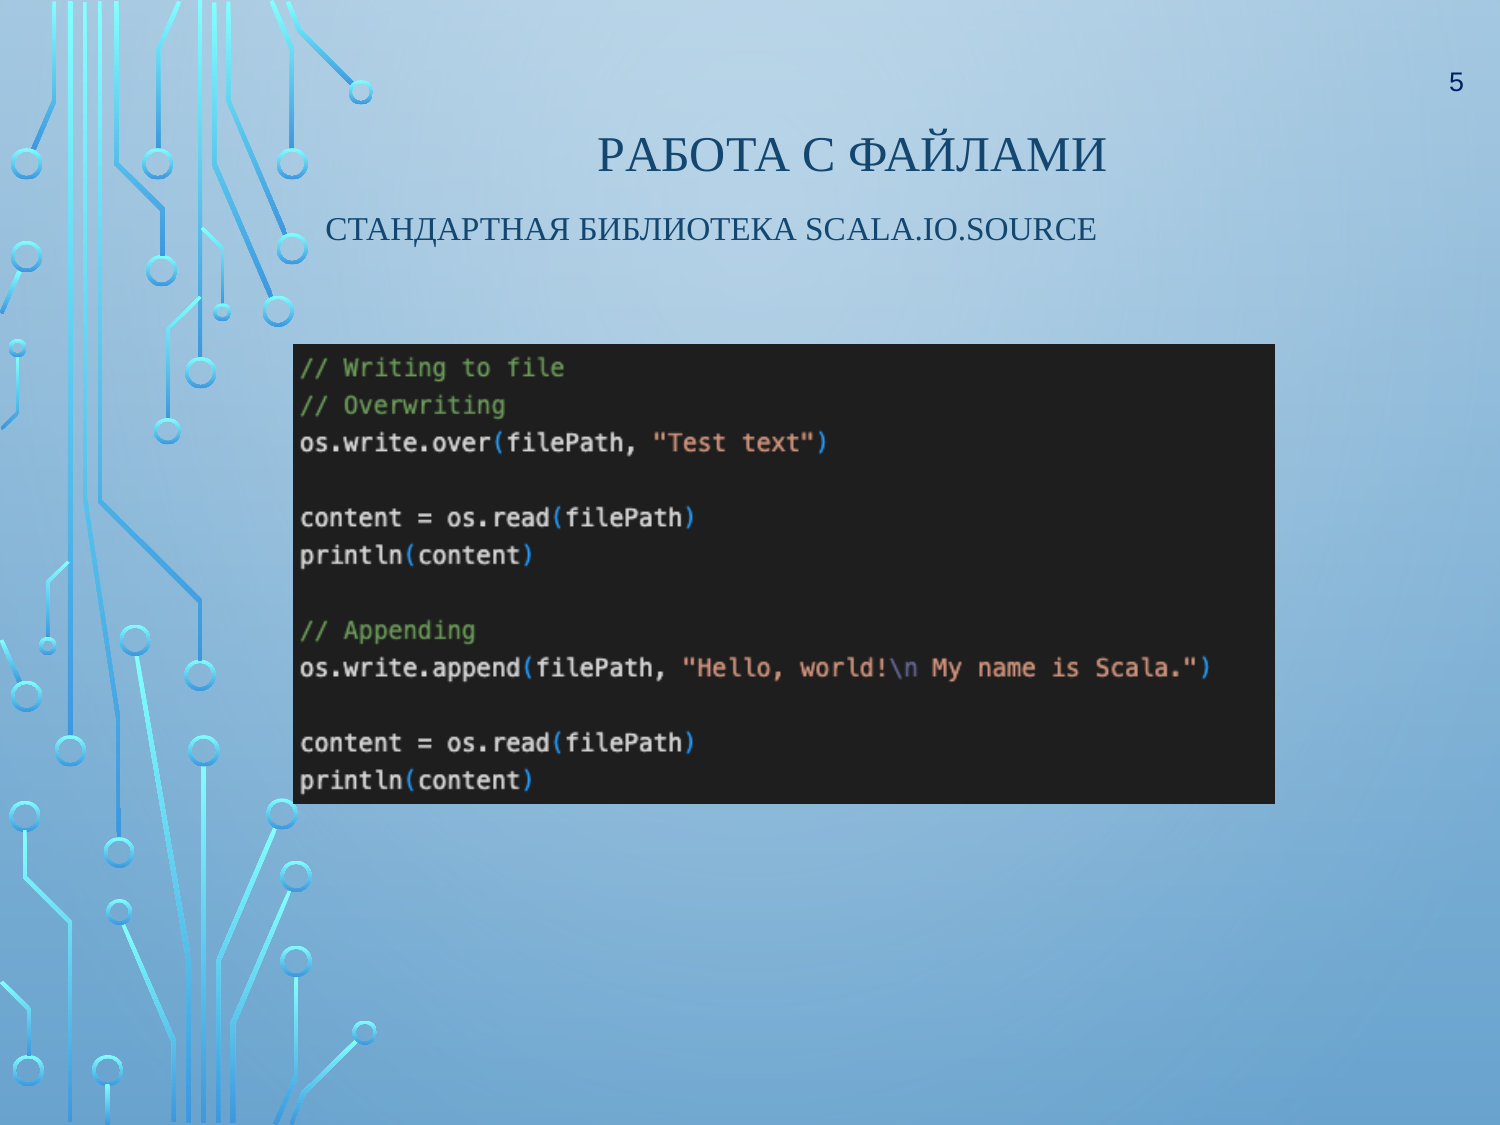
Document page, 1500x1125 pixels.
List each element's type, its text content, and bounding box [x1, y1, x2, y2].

title Работа с файлами [311, 106, 1394, 147]
slide_number 5 [1427, 52, 1487, 109]
text_box Стандартная библиотека scala.io.source [311, 147, 1464, 254]
picture [293, 344, 1275, 805]
